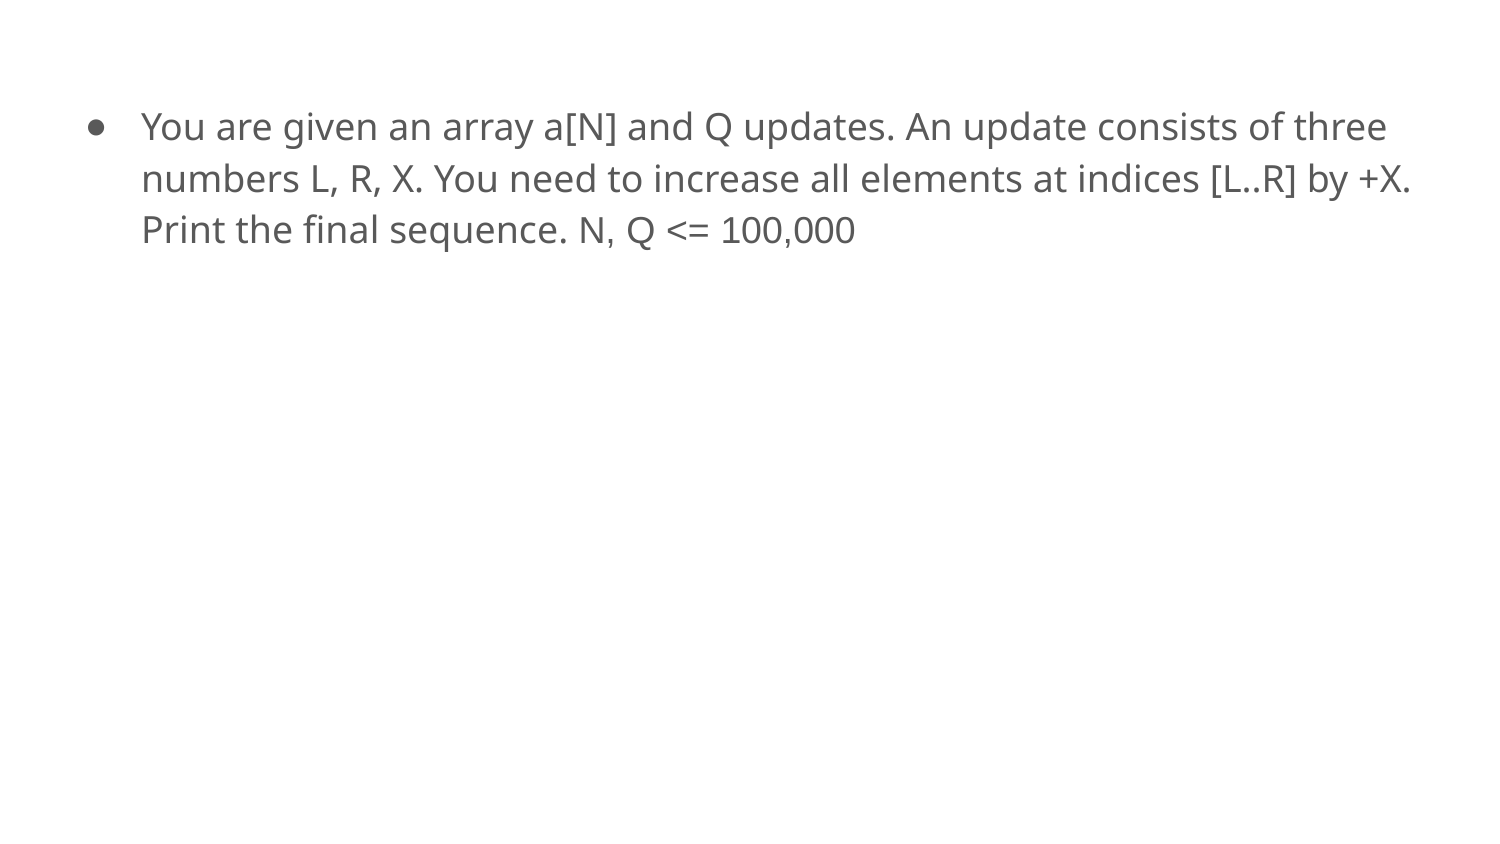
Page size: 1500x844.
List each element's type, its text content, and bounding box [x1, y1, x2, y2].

list You are given an array a[N] and Q updates. An update consists of three numbers L, R, X. You need to increase all elements at indices [L..R] by +X. Print the final sequence. N, Q <= 100,000 [51, 81, 1449, 642]
